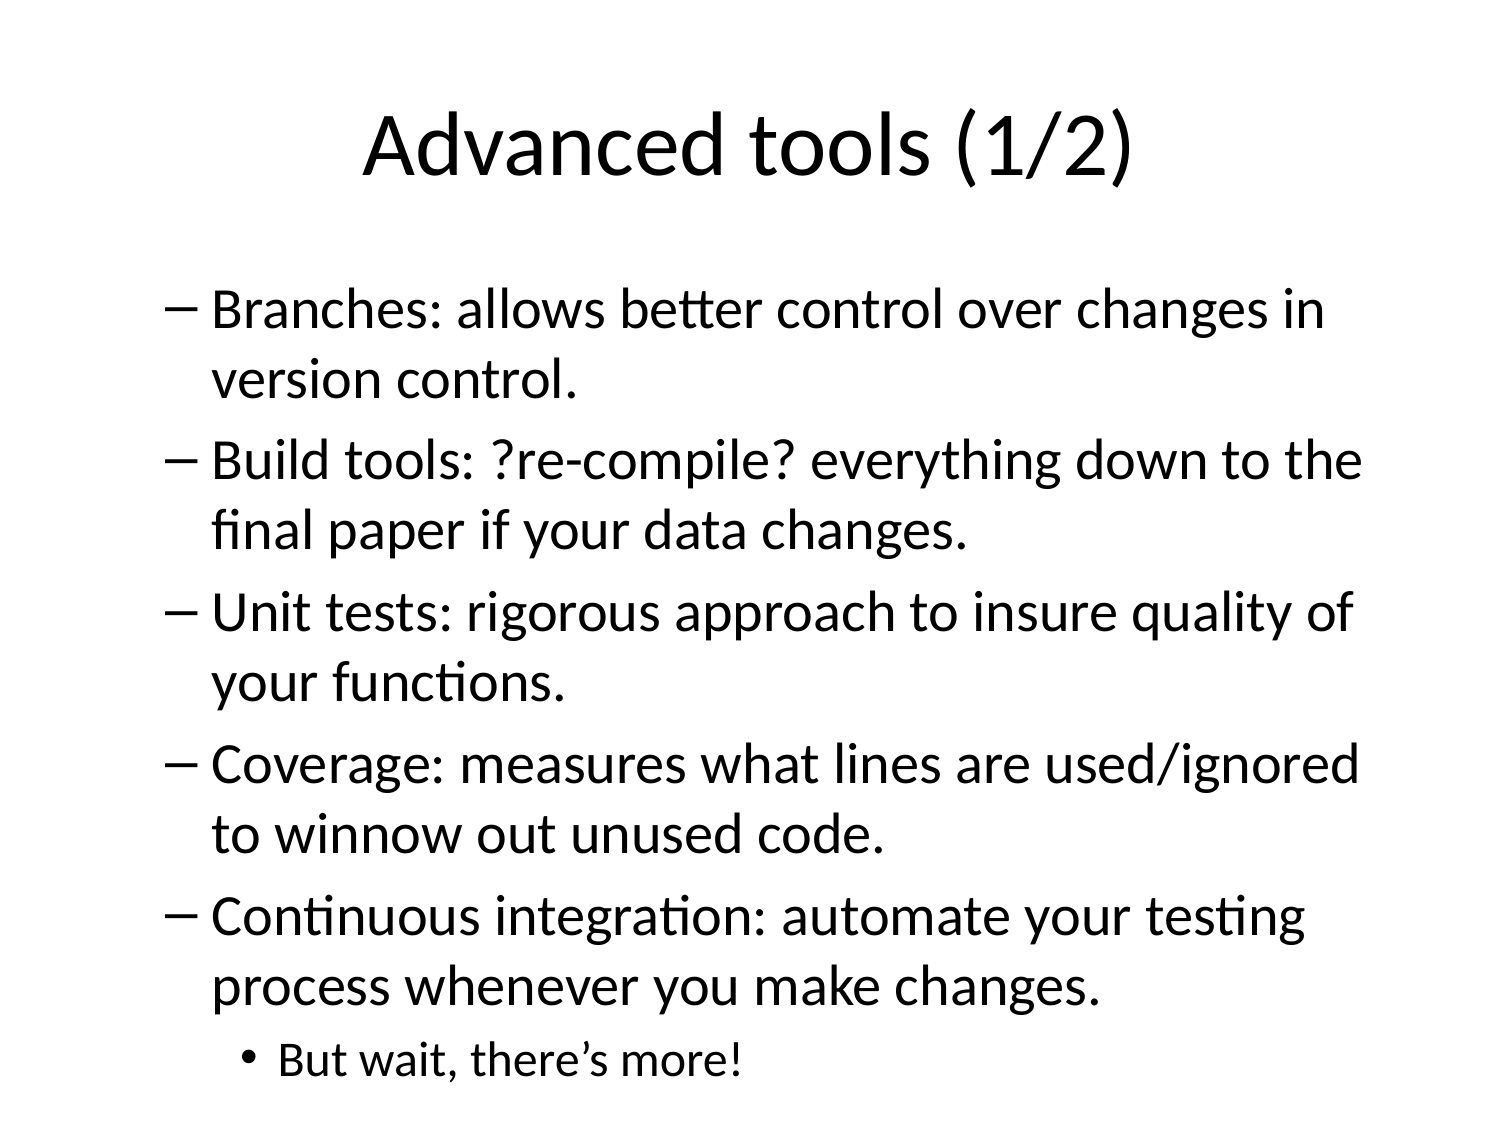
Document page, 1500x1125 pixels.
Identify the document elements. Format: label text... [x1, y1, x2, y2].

title Advanced tools (1/2) [75, 45, 1425, 233]
list Branches: allows better control over changes in version control. Build tools: ?re-compile? everything down to the final paper if your data changes. Unit tests: rigorous approach to insure quality of your functions. Coverage: measures what lines are used/ignored to winnow out unused code. Continuous integration: automate your testing process whenever you make changes. But wait, there’s more! [75, 262, 1425, 1005]
